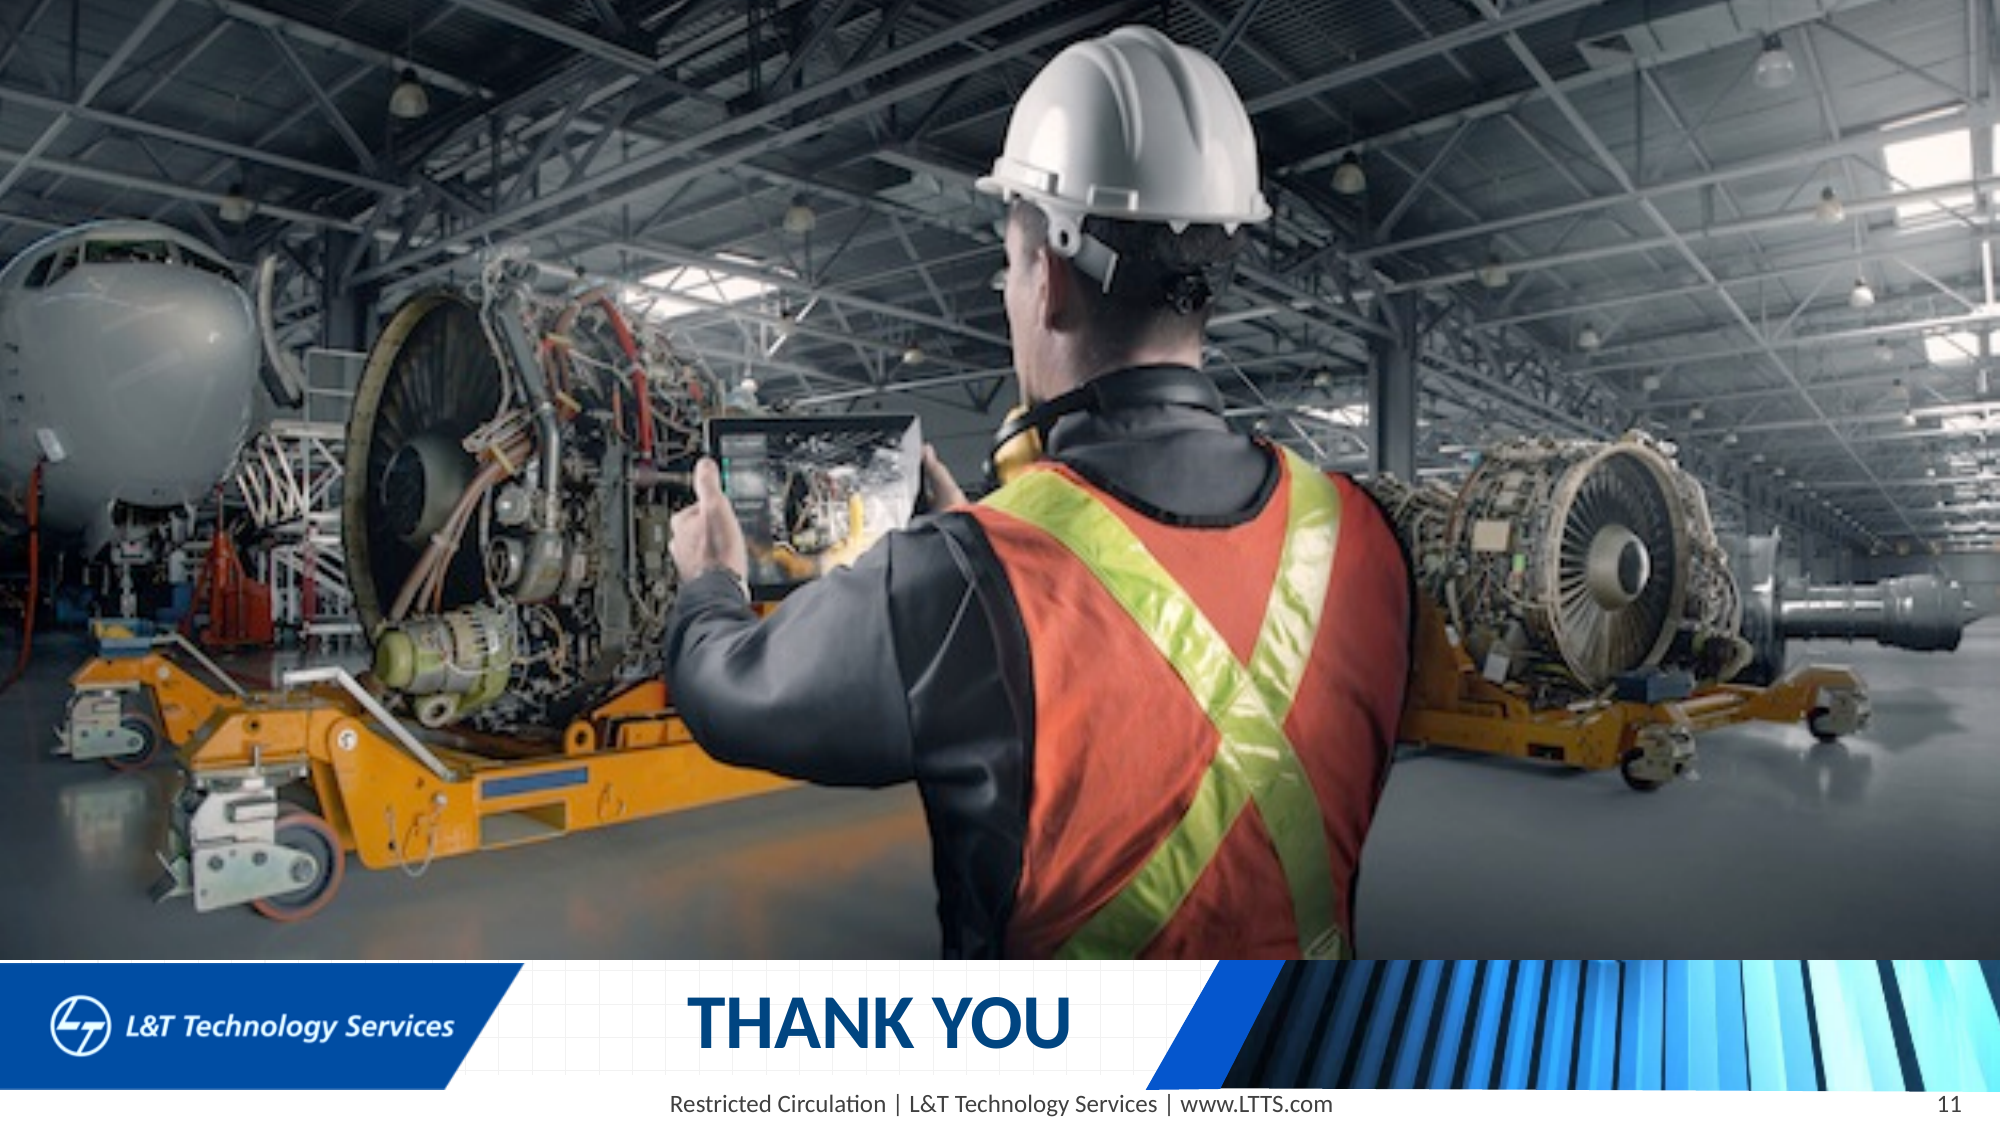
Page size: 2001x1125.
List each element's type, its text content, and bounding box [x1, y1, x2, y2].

picture [0, 963, 527, 1090]
picture [0, 0, 2001, 1092]
text_box Thank You [636, 963, 1126, 1072]
